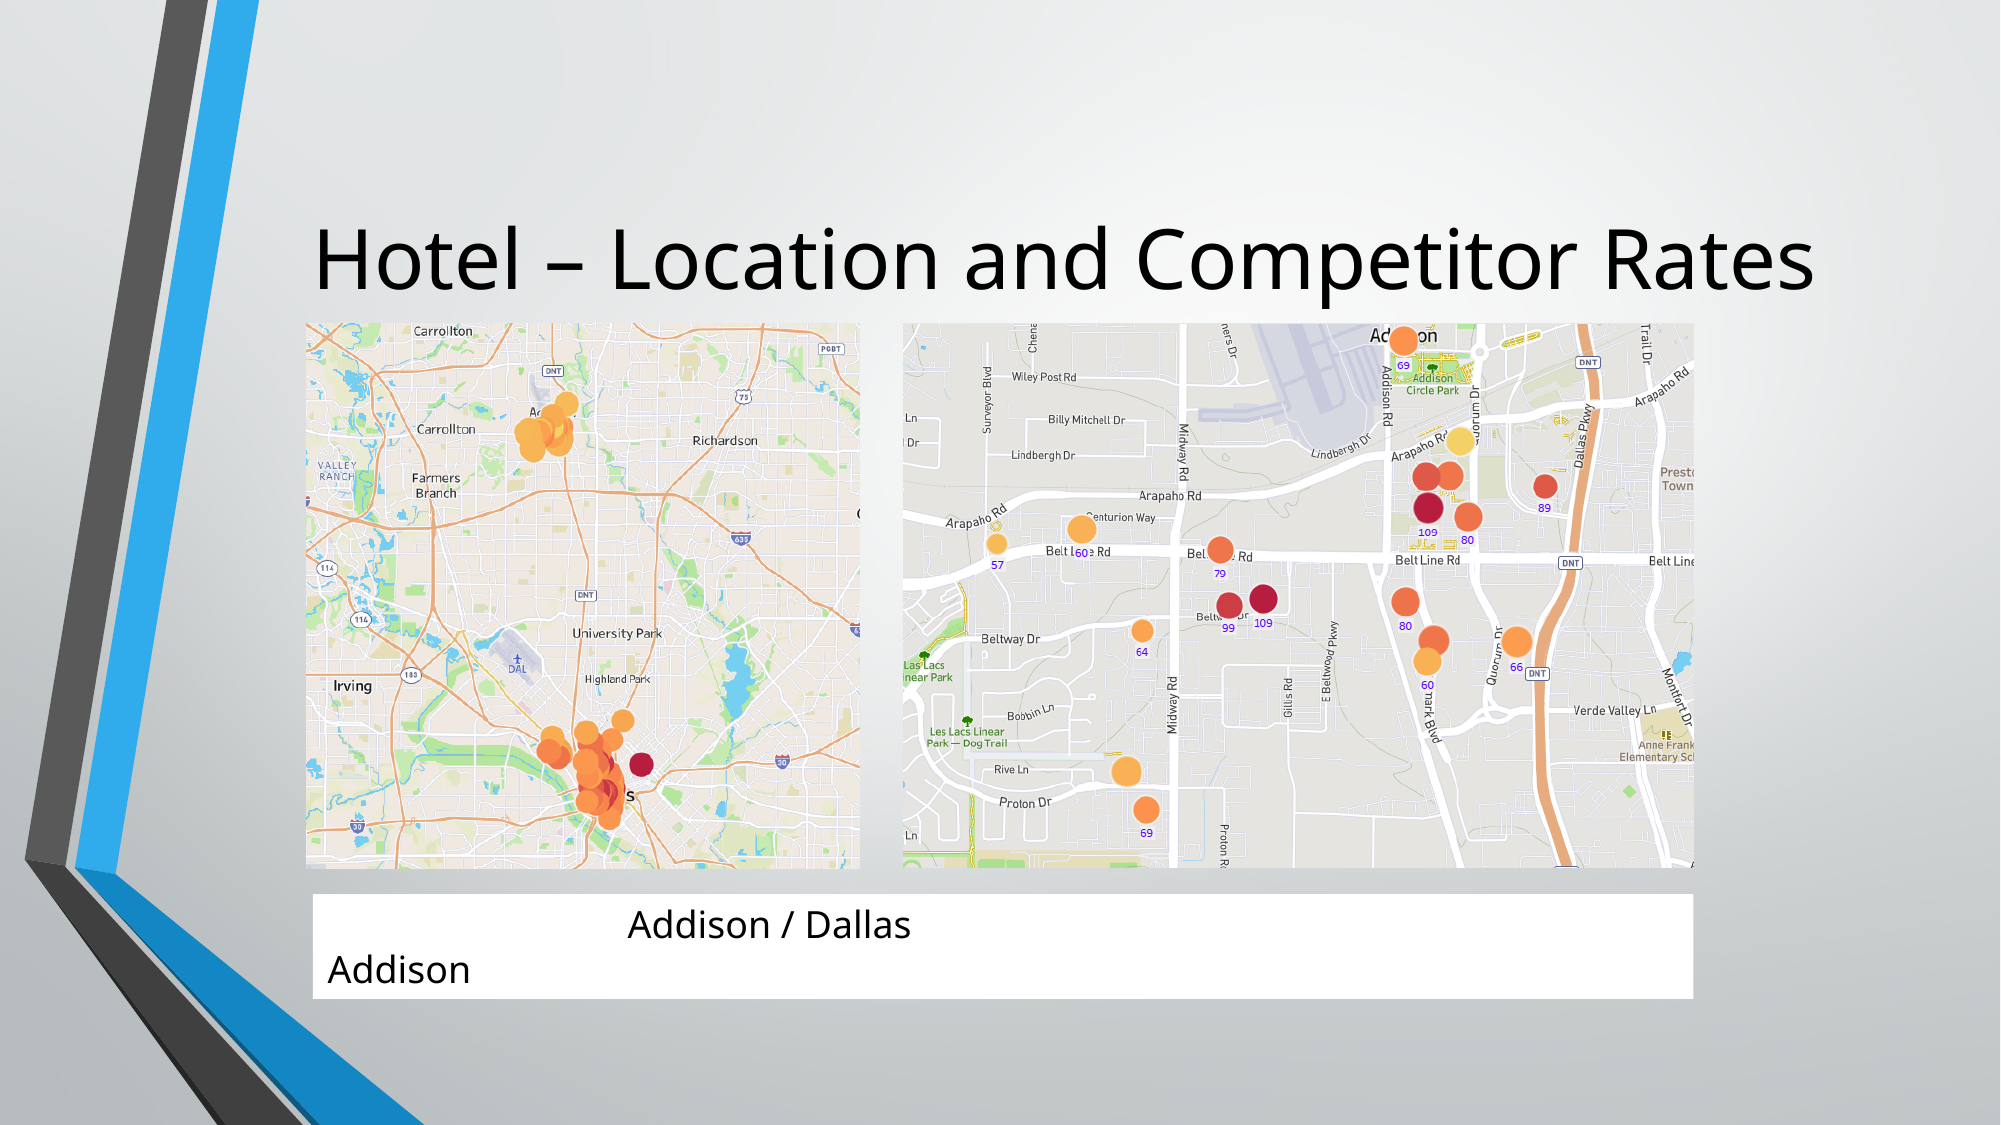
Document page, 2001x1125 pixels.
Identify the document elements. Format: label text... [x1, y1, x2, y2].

text_box Addison / Dallas Addison [312, 894, 1694, 999]
picture [903, 323, 1694, 868]
title Hotel – Location and Competitor Rates [243, 112, 1887, 400]
picture [306, 323, 860, 869]
